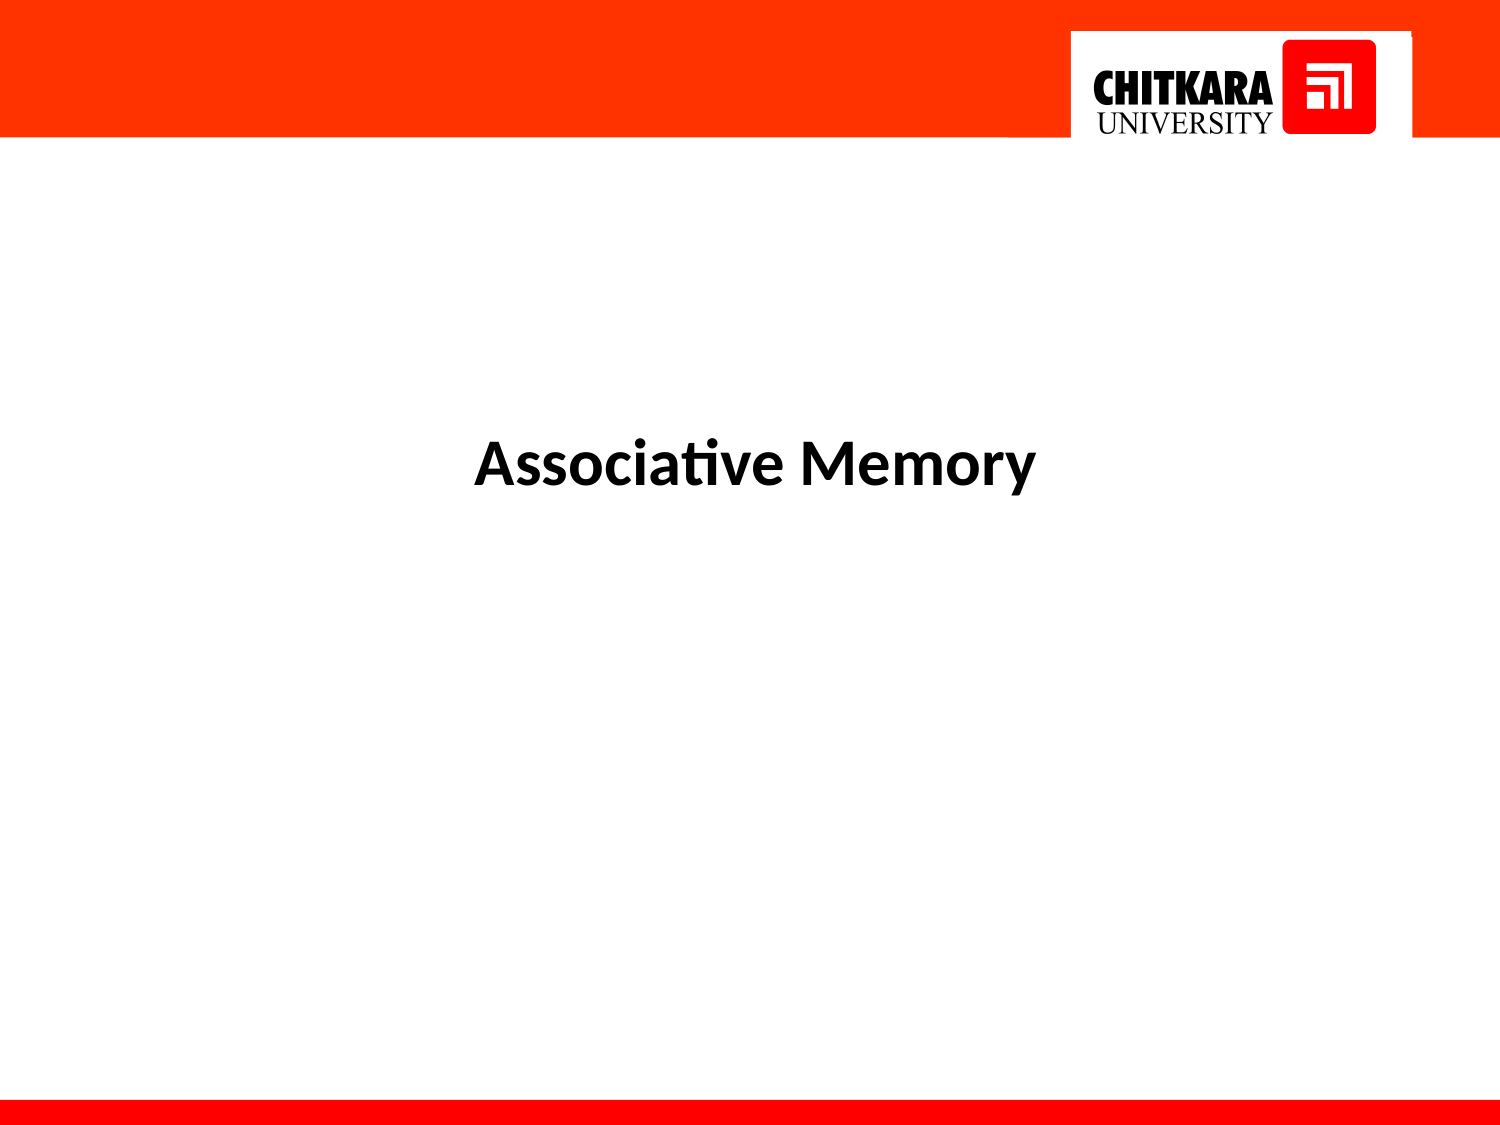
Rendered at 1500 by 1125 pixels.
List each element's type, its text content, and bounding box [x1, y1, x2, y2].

subtitle Associative Memory [87, 224, 1426, 1001]
picture [1074, 37, 1391, 138]
